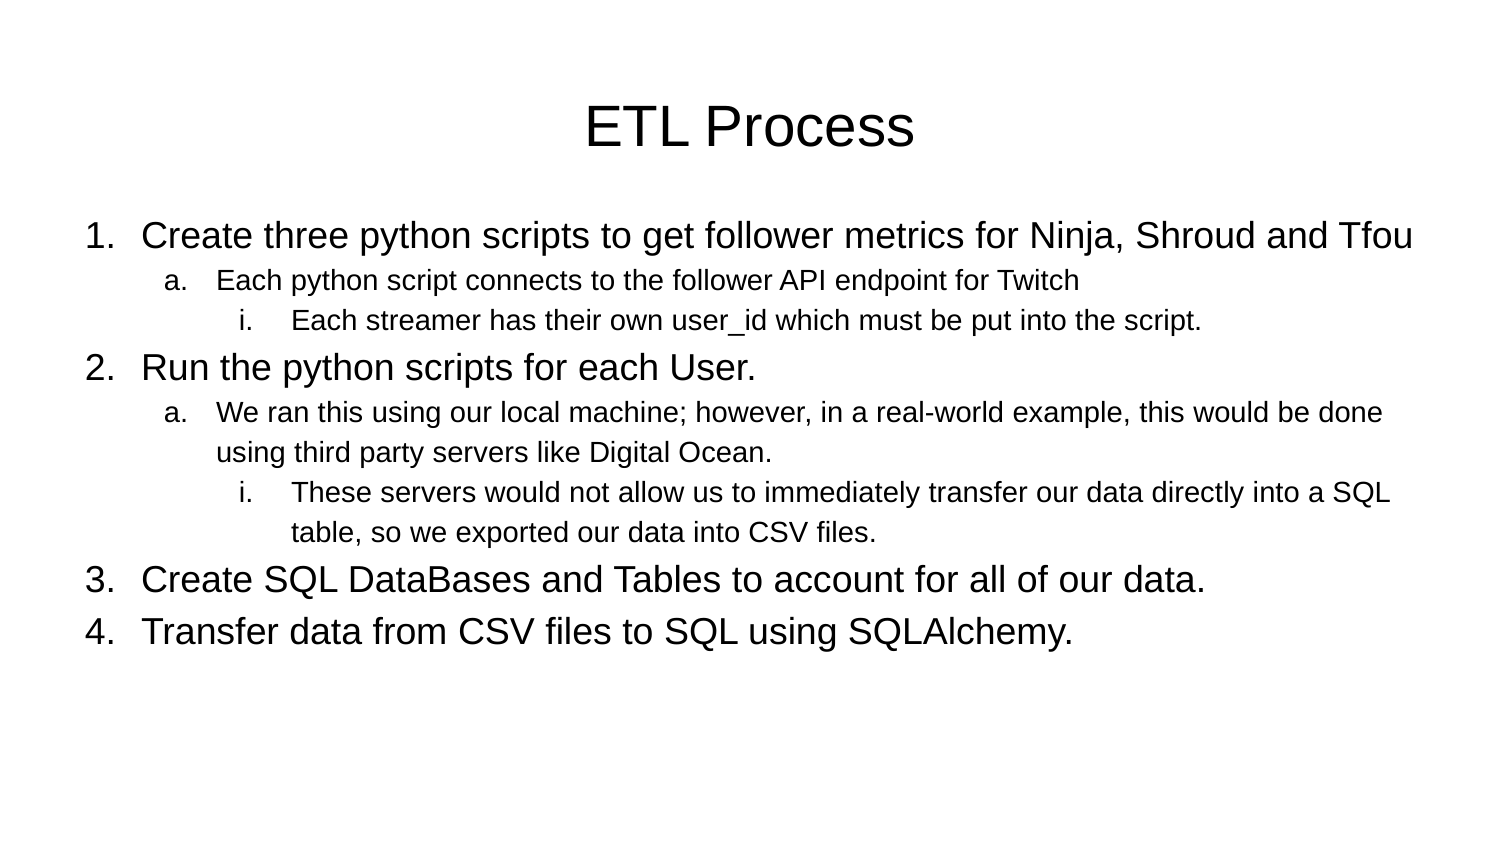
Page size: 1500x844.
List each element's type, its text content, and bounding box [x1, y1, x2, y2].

title ETL Process [51, 72, 1449, 167]
list Create three python scripts to get follower metrics for Ninja, Shroud and Tfou Each python script connects to the follower API endpoint for Twitch Each streamer has their own user_id which must be put into the script. Run the python scripts for each User. We ran this using our local machine; however, in a real-world example, this would be done using third party servers like Digital Ocean. These servers would not allow us to immediately transfer our data directly into a SQL table, so we exported our data into CSV files. Create SQL DataBases and Tables to account for all of our data. Transfer data from CSV files to SQL using SQLAlchemy. [51, 189, 1449, 750]
